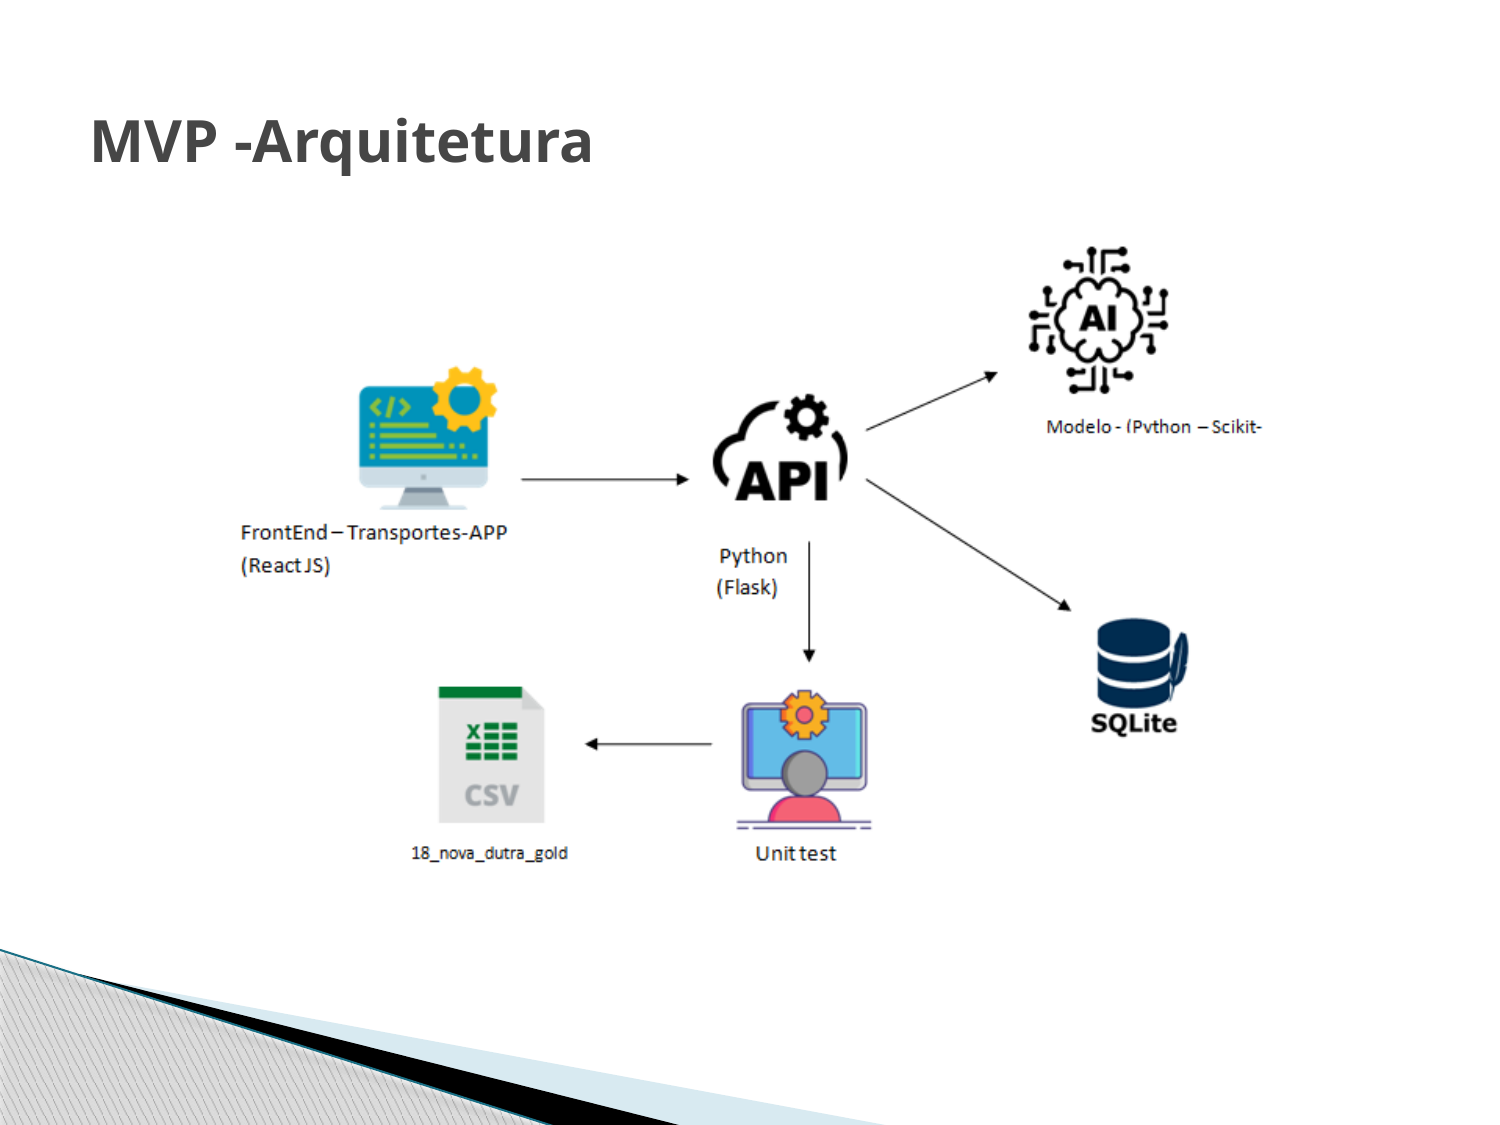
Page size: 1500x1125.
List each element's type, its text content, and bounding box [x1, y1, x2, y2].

picture [208, 236, 1292, 889]
title MVP -Arquitetura [75, 45, 1425, 233]
